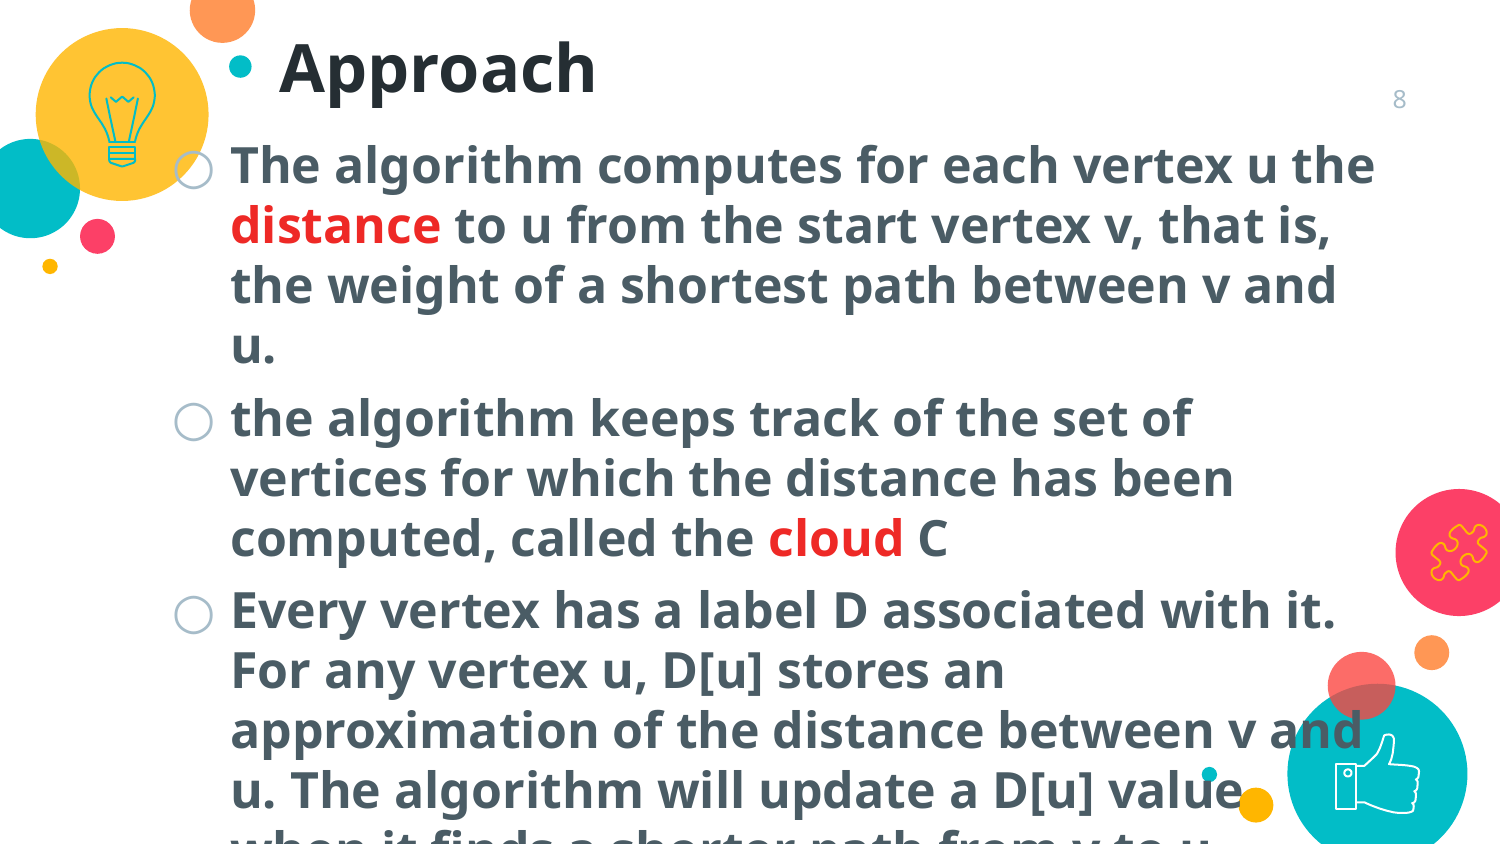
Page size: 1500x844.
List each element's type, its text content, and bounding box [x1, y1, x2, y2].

slide_number 8 [1331, 68, 1422, 134]
title Approach [264, 33, 1350, 99]
list The algorithm computes for each vertex u the distance to u from the start vertex v, that is, the weight of a shortest path between v and u. the algorithm keeps track of the set of vertices for which the distance has been computed, called the cloud C Every vertex has a label D associated with it. For any vertex u, D[u] stores an approximation of the distance between v and u. The algorithm will update a D[u] value when it finds a shorter path from v to u. When a vertex u is added to the cloud, its label D[u] is equal to the actual (final) distance between the starting vertex v and vertex u. [140, 118, 1393, 764]
